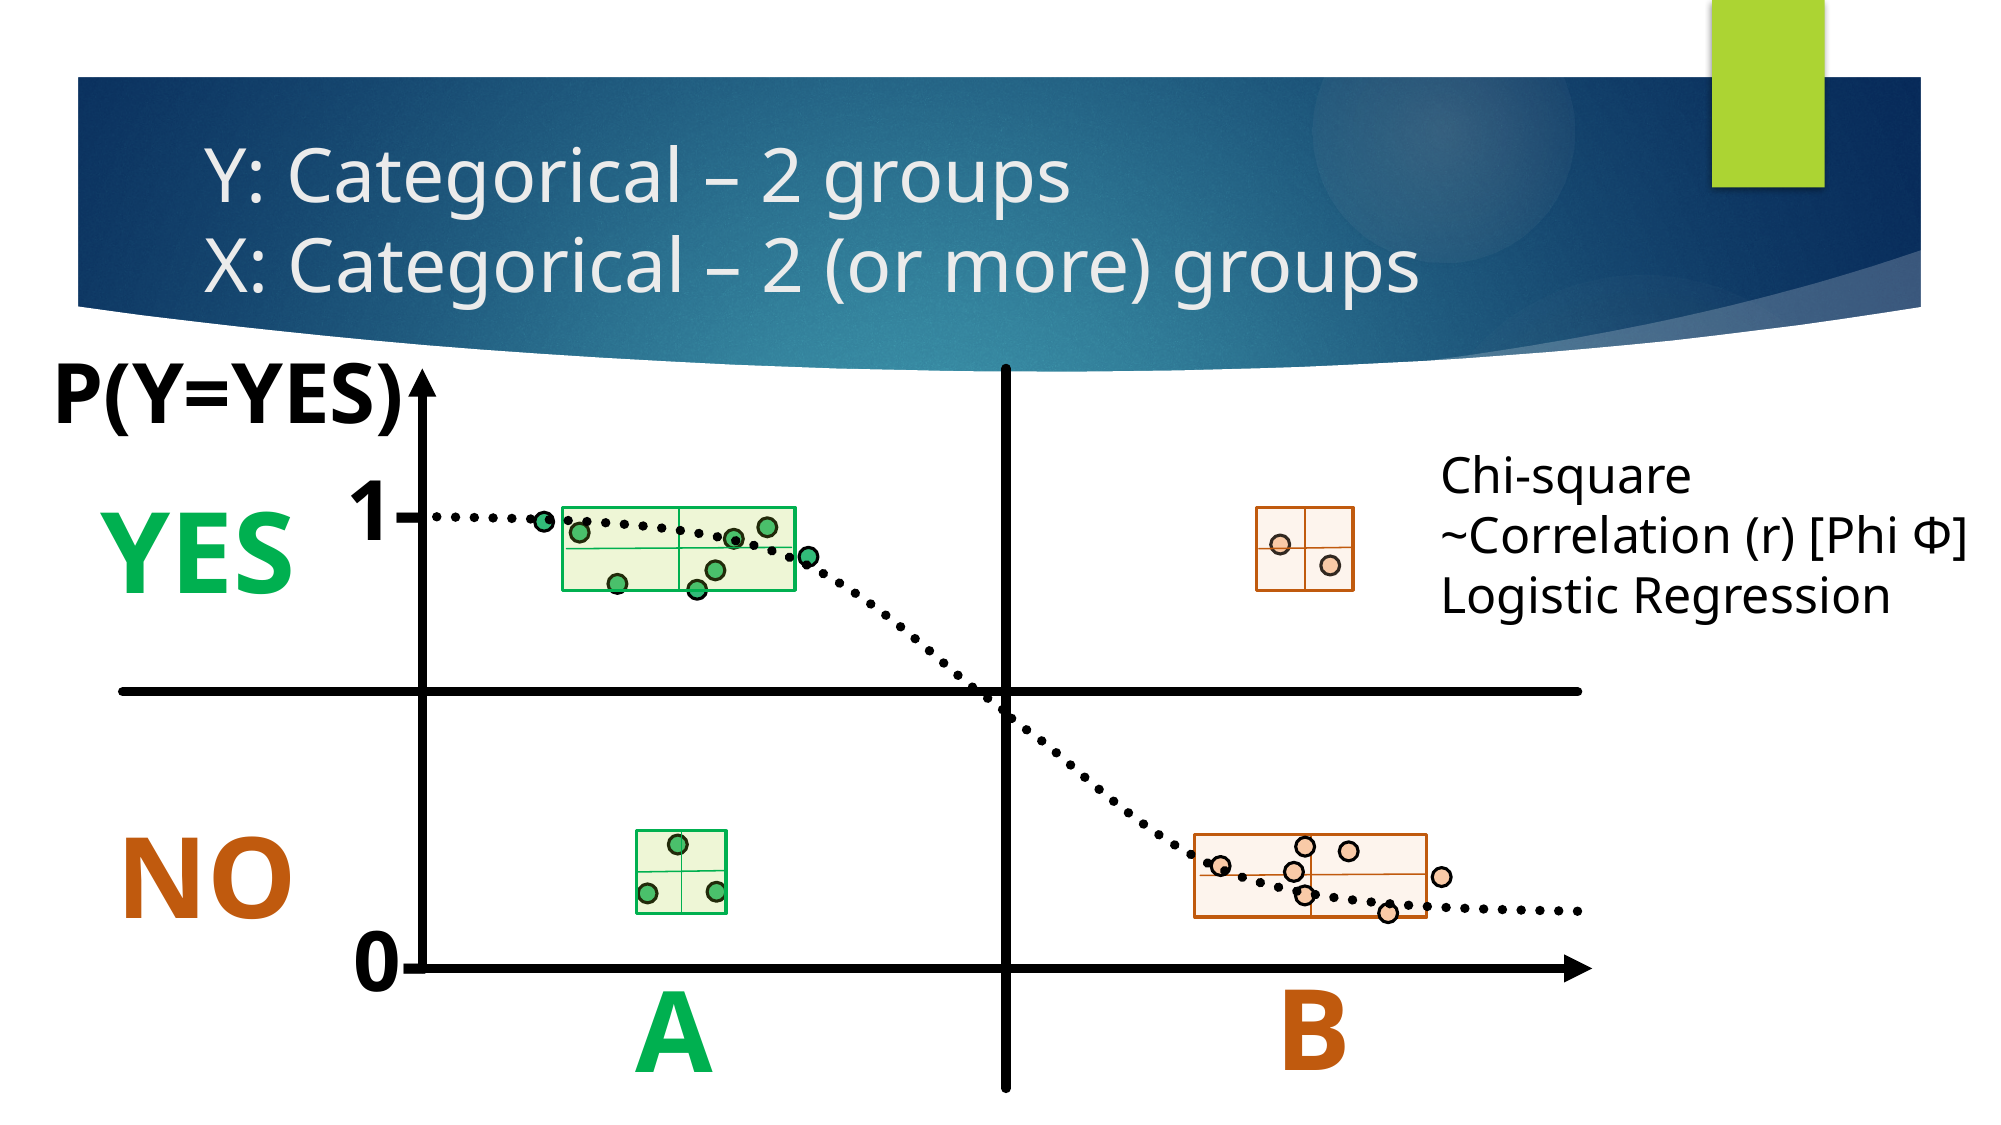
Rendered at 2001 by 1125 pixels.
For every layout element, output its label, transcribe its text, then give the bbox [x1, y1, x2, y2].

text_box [1256, 507, 1354, 591]
text_box P(Y=YES) [36, 332, 420, 448]
text_box 1- [428, 449, 437, 565]
text_box B [1261, 951, 1367, 1101]
title Y: Categorical – 2 groups X: Categorical – 2 (or more) groups [856, 159, 1627, 276]
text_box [636, 830, 727, 914]
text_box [436, 516, 845, 912]
text_box A [620, 952, 729, 1103]
text_box Chi-square ~Correlation (r) [Phi Ф] Logistic Regression [1425, 436, 2000, 632]
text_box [1011, 516, 1578, 912]
text_box 0- [338, 900, 443, 1016]
text_box YES [85, 473, 311, 624]
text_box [562, 507, 796, 514]
text_box NO [101, 798, 313, 949]
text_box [856, 516, 1000, 912]
text_box 1- [332, 449, 417, 565]
title Y: Categorical – 2 groups X: Categorical – 2 (or more) groups [189, 159, 845, 276]
text_box [536, 510, 552, 514]
